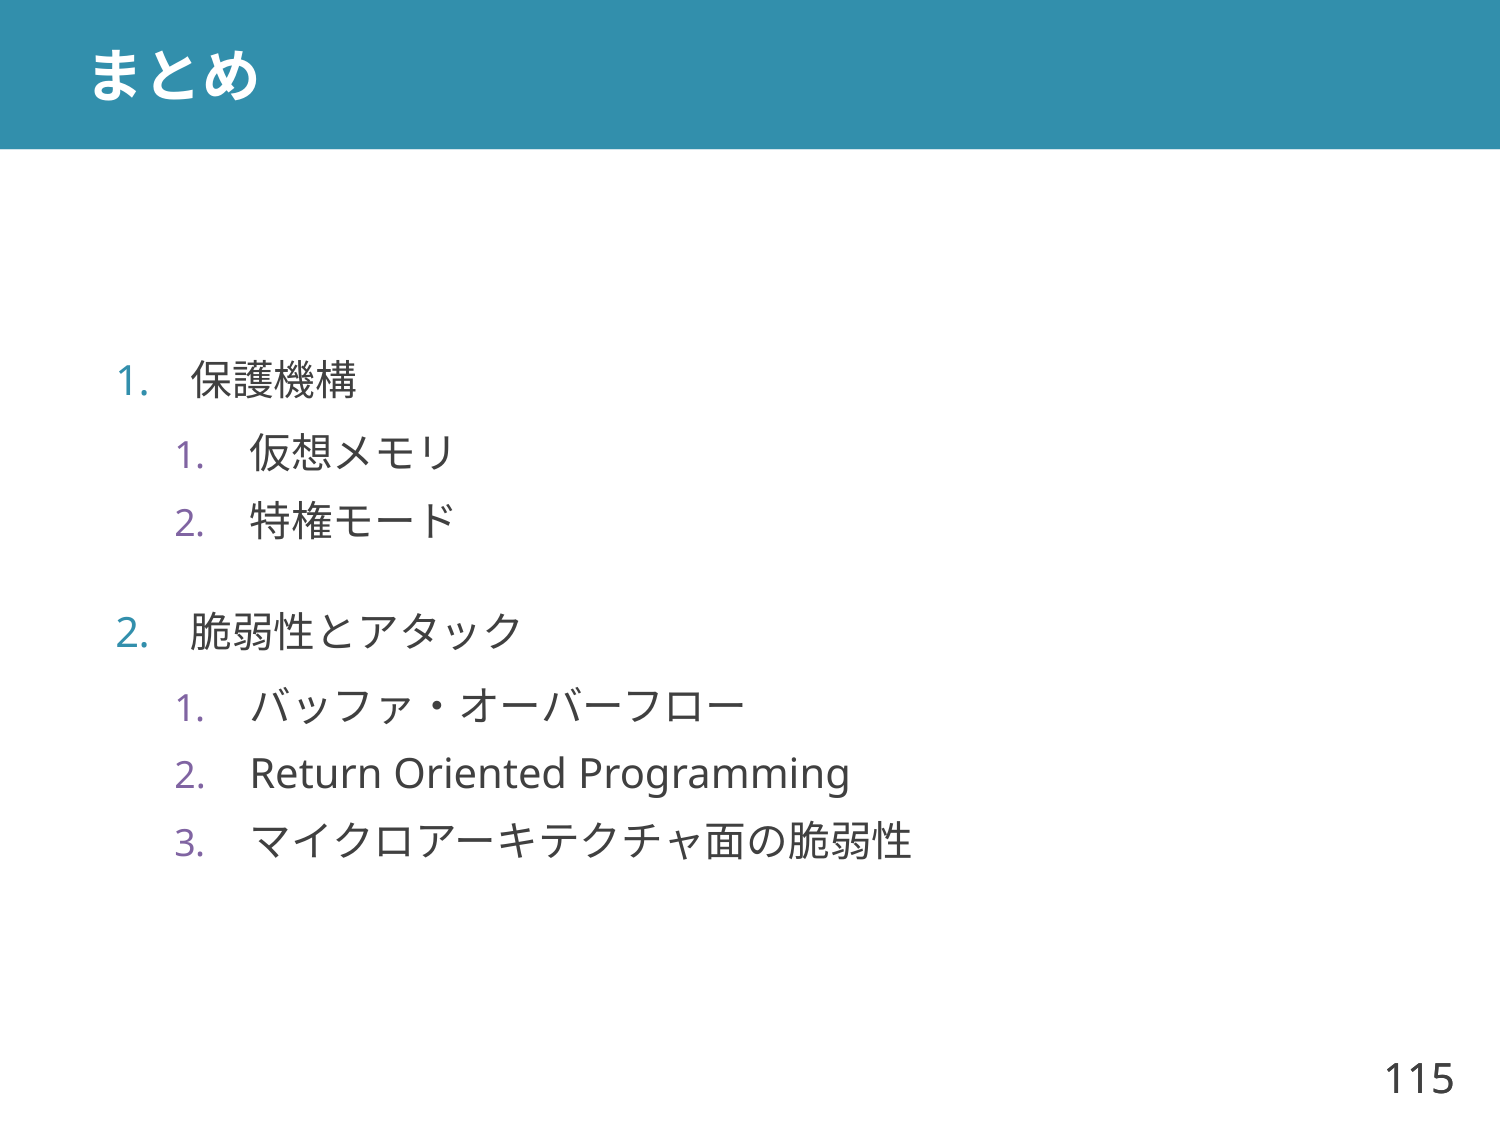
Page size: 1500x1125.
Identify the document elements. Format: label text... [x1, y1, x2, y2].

title まとめ [70, 0, 1500, 150]
list 保護機構 仮想メモリ 特権モード 脆弱性とアタック バッファ・オーバーフロー Return Oriented Programming マイクロアーキテクチャ面の脆弱性 [100, 178, 1459, 1036]
